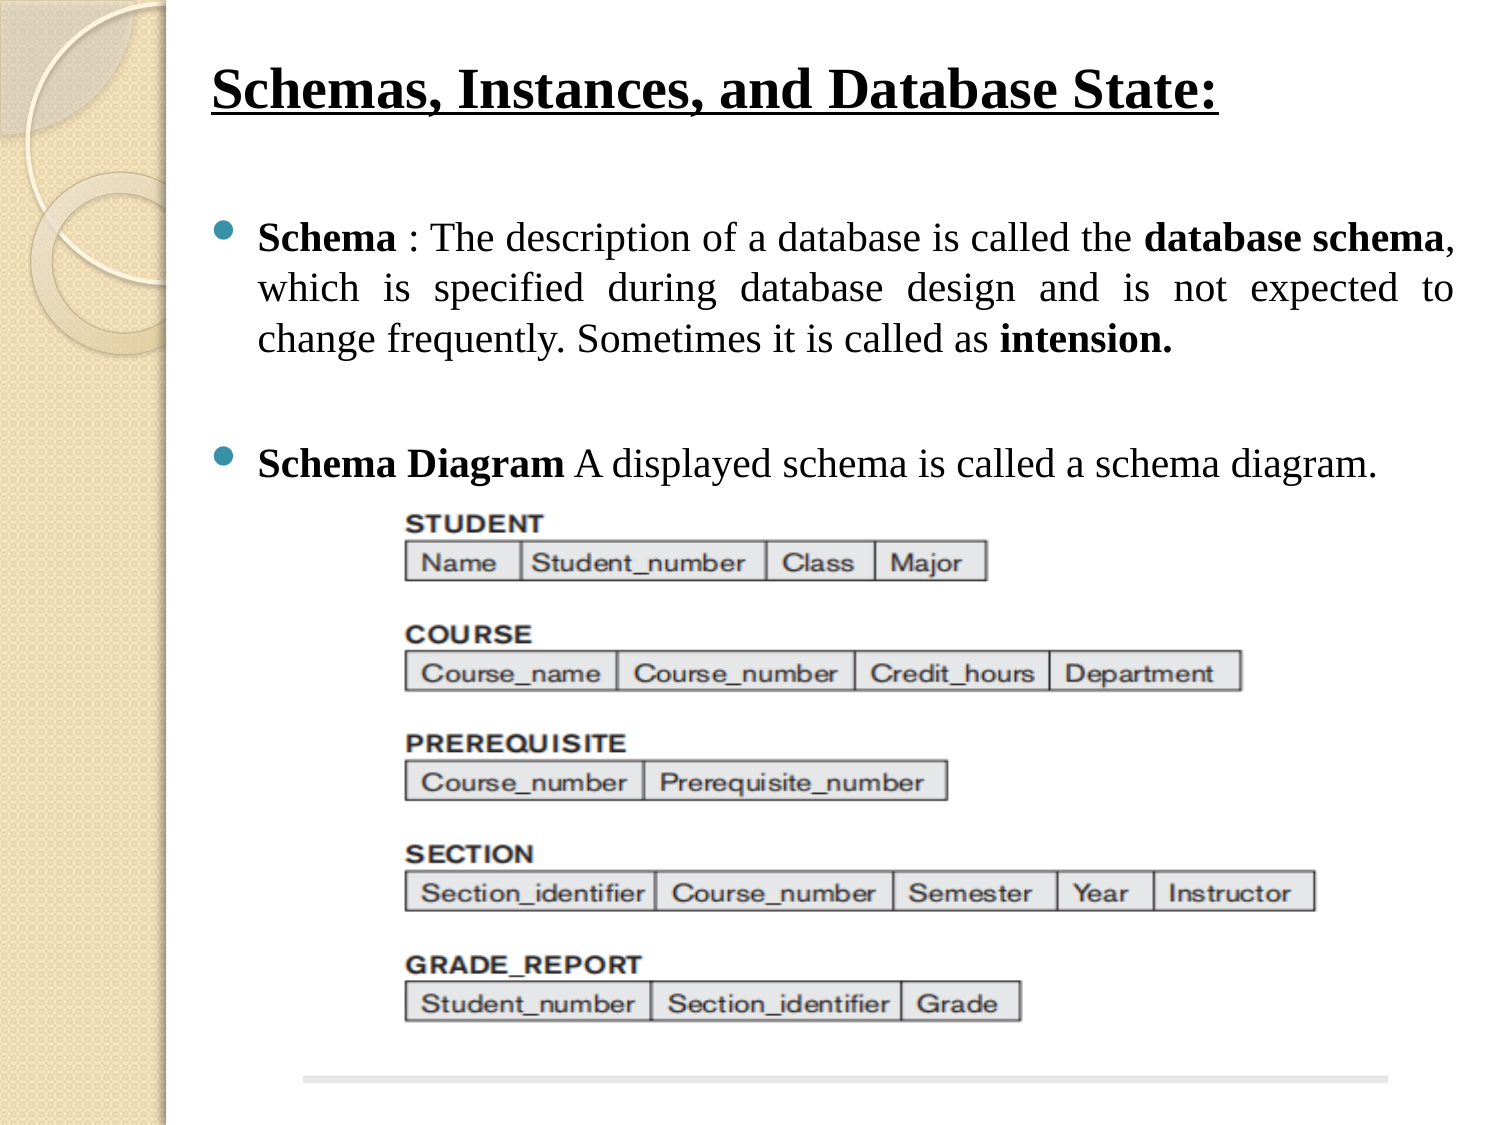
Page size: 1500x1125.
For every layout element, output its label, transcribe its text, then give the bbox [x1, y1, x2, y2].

picture [302, 491, 1389, 1083]
list Schemas, Instances, and Database State: Schema : The description of a database is called the database schema, which is specified during database design and is not expected to change frequently. Sometimes it is called as intension. Schema Diagram A displayed schema is called a schema diagram. [183, 42, 1471, 1083]
